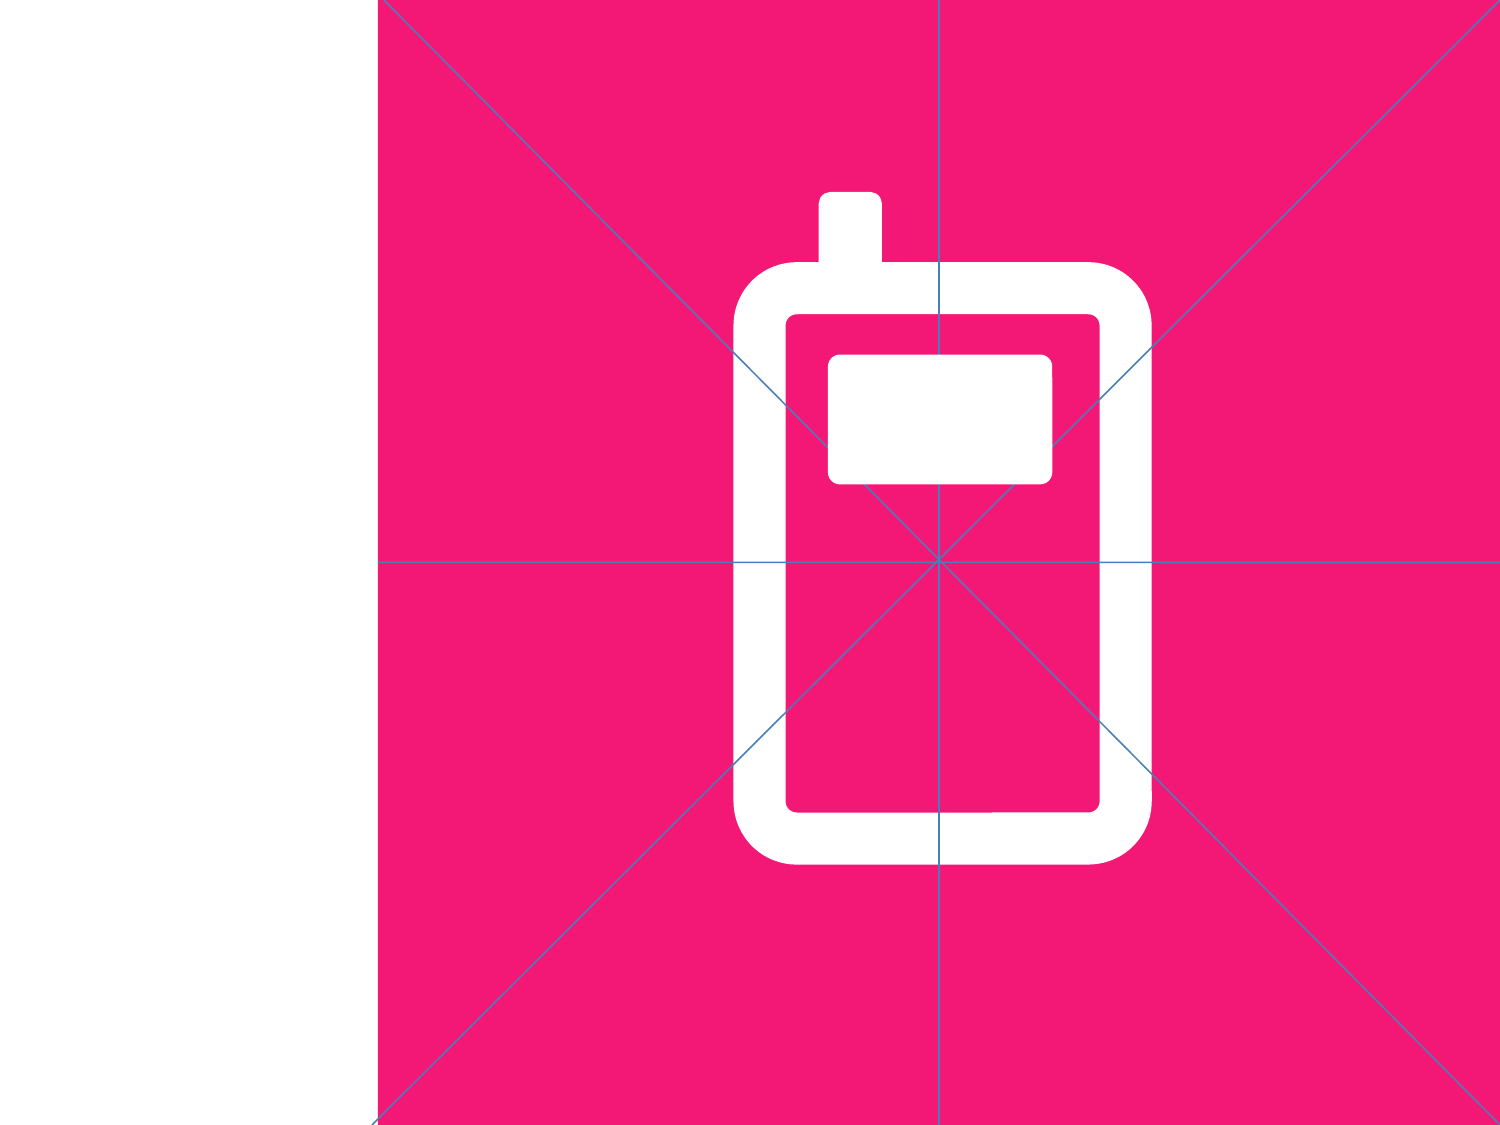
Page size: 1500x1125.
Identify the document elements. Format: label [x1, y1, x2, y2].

text_box [940, 0, 1500, 562]
text_box [943, 568, 1500, 1125]
text_box [371, 0, 938, 1125]
